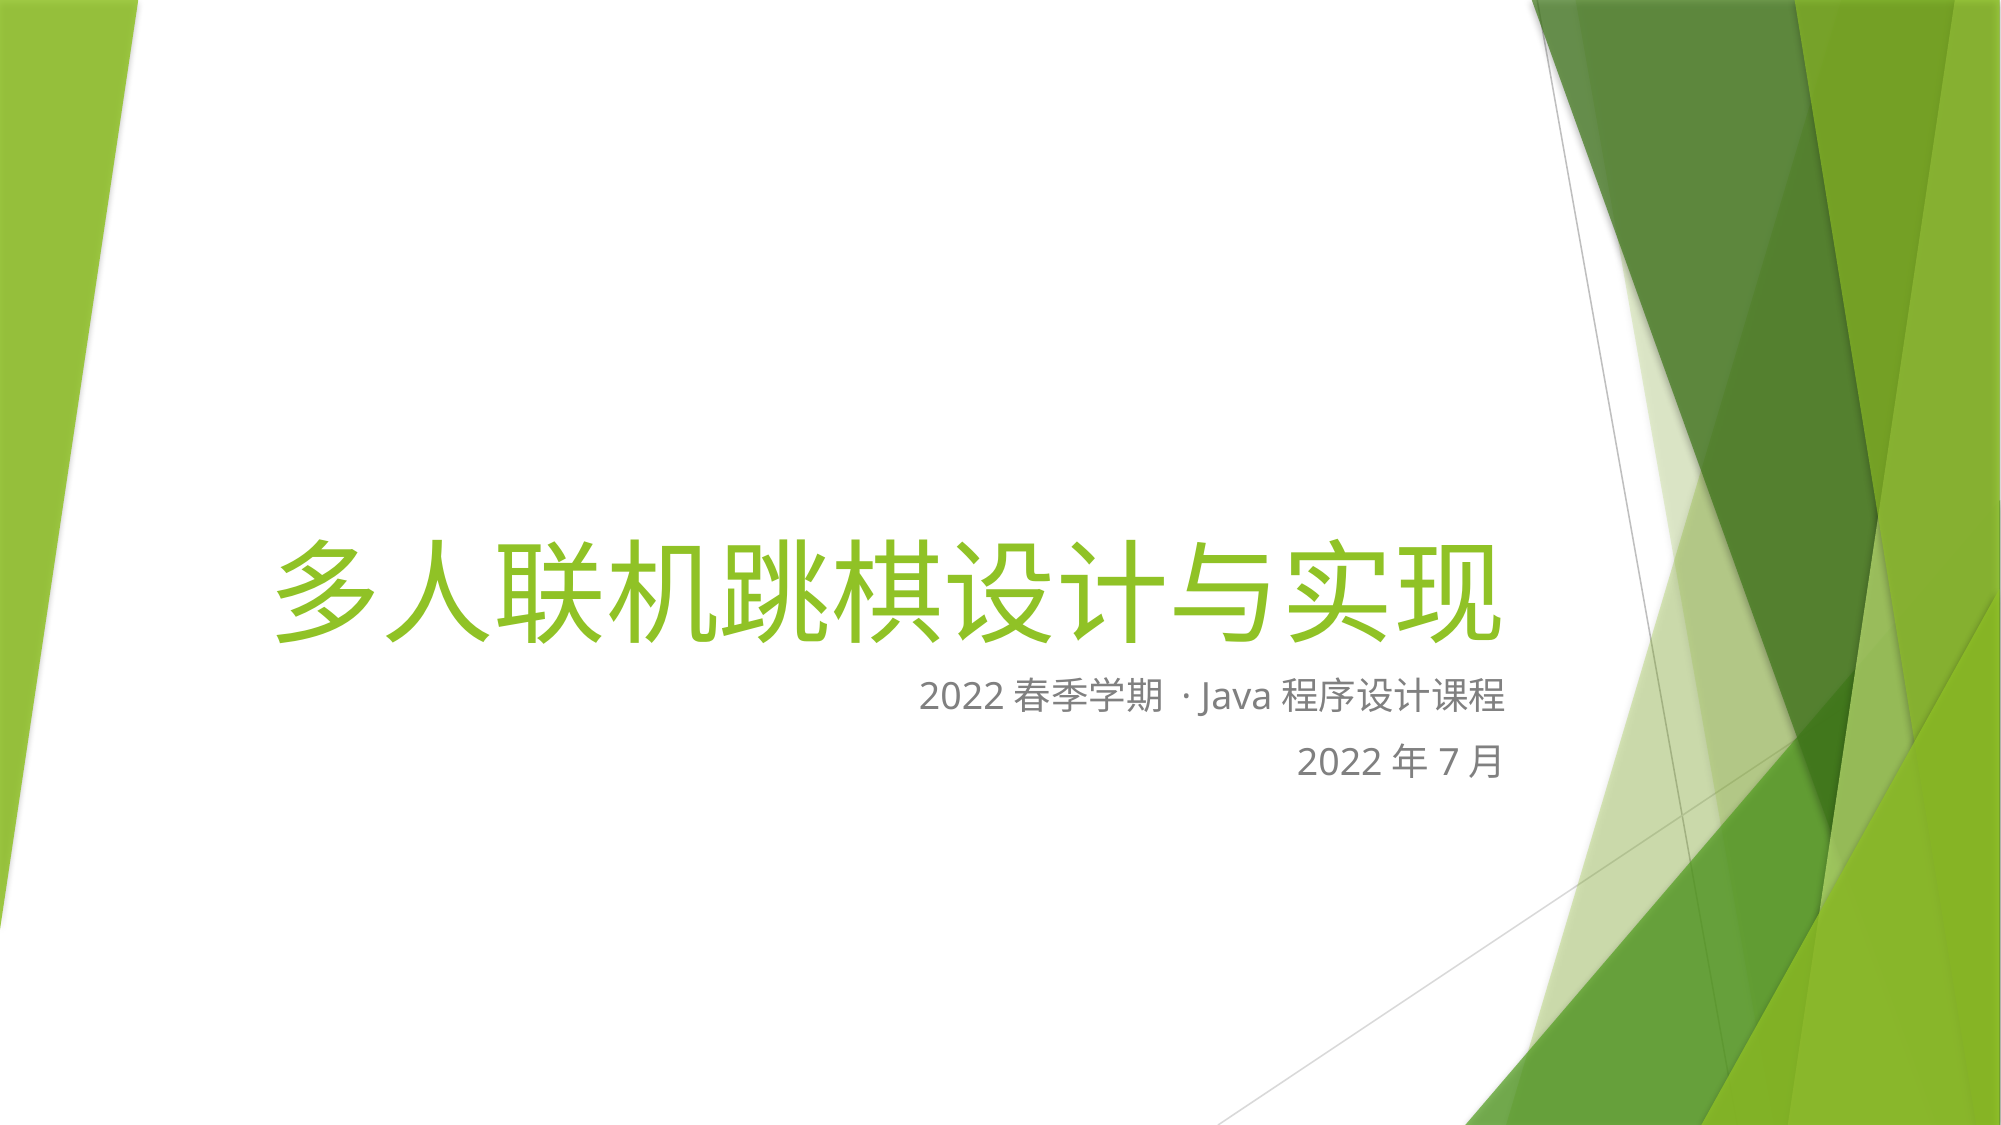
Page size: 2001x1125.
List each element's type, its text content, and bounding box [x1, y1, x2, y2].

title 多人联机跳棋设计与实现 [247, 394, 1522, 664]
subtitle 2022春季学期 · Java程序设计课程 2022年7月 [247, 664, 1522, 845]
